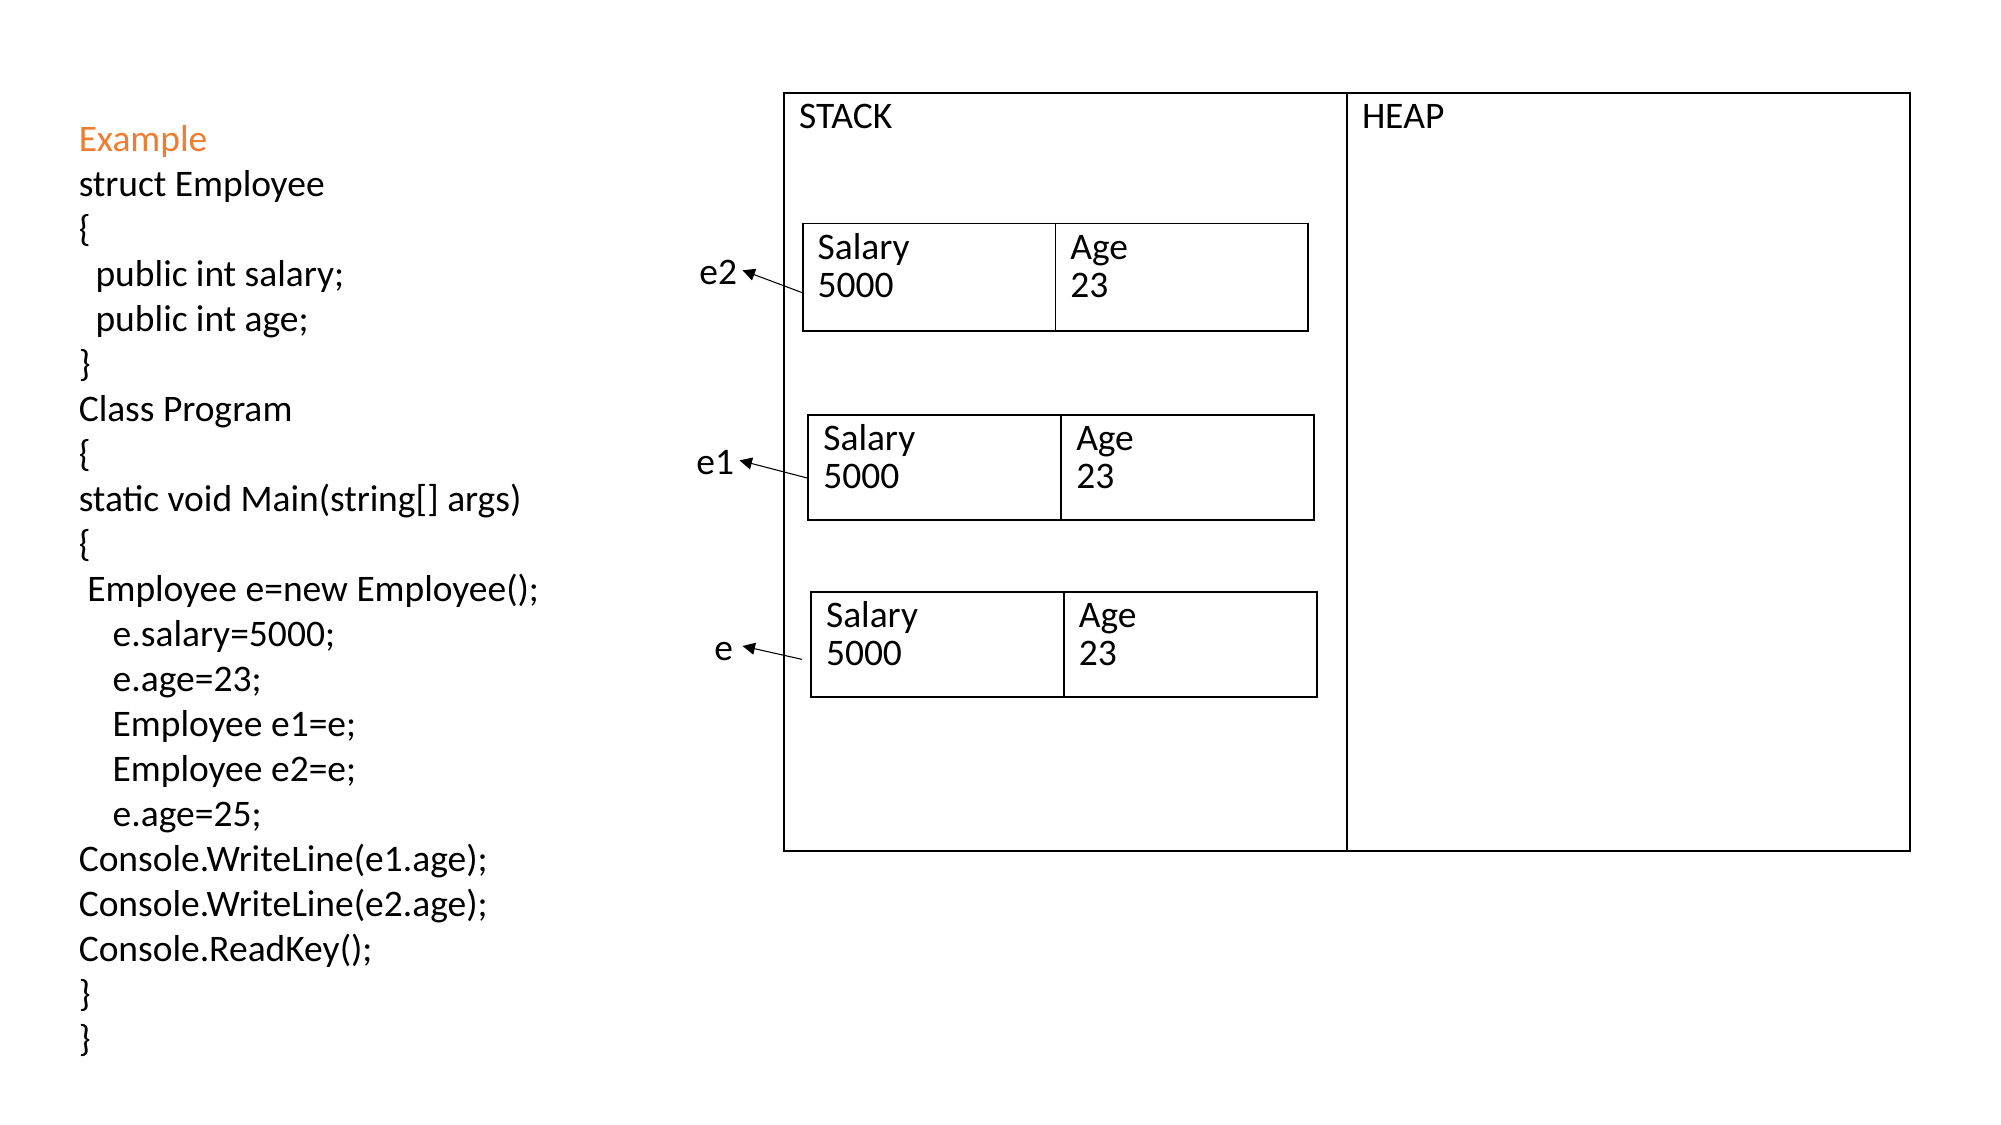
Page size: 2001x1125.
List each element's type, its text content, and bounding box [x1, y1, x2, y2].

table_header Age 23 [1056, 224, 1307, 330]
table_header HEAP [1348, 94, 1909, 850]
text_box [742, 645, 802, 660]
table_header Salary 5000 [809, 416, 1060, 519]
table_header Age 23 [1062, 416, 1313, 519]
text_box e [699, 615, 758, 676]
table_header STACK [785, 94, 1346, 850]
text_box Example struct Employee { public int salary; public int age; } Class Program { static void Main(string[] args) { Employee e=new Employee(); e.salary=5000; e.age=23; Employee e1=e; Employee e2=e; e.age=25; Console.WriteLine(e1.age); Console.WriteLine(e2.age); Console.ReadKey(); } } [63, 106, 555, 1067]
text_box e1 [681, 430, 755, 490]
table_header Age 23 [1065, 593, 1316, 696]
table_header Salary 5000 [804, 224, 1055, 330]
text_box e2 [684, 239, 758, 300]
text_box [742, 270, 802, 293]
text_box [739, 460, 808, 479]
table_header Salary 5000 [812, 593, 1063, 696]
